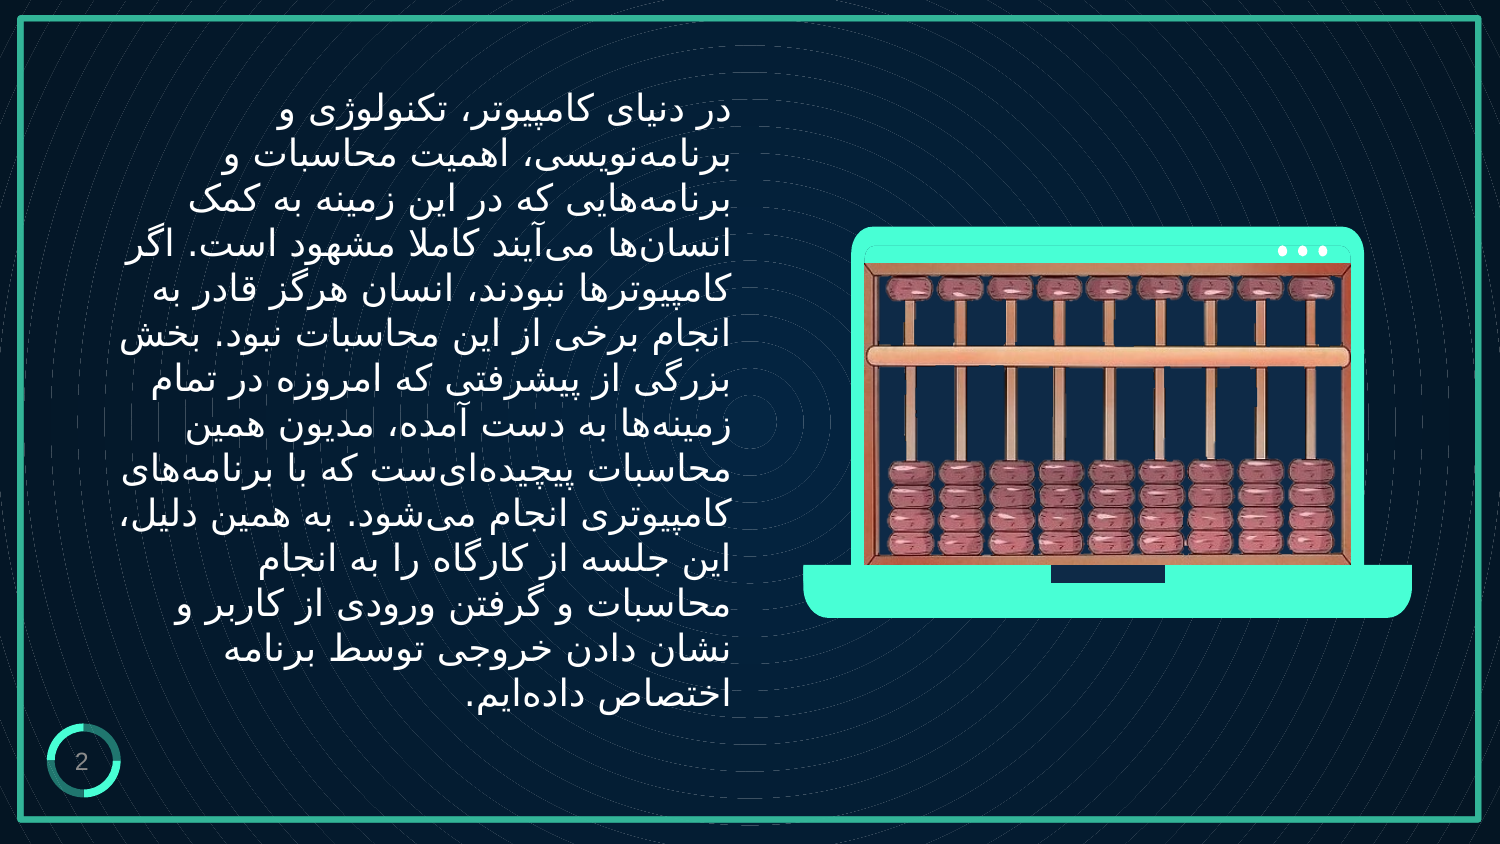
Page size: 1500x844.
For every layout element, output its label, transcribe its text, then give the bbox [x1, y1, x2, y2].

picture [864, 263, 1351, 566]
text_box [803, 226, 1413, 619]
slide_number 2 [46, 725, 118, 797]
text_box [18, 16, 1480, 822]
